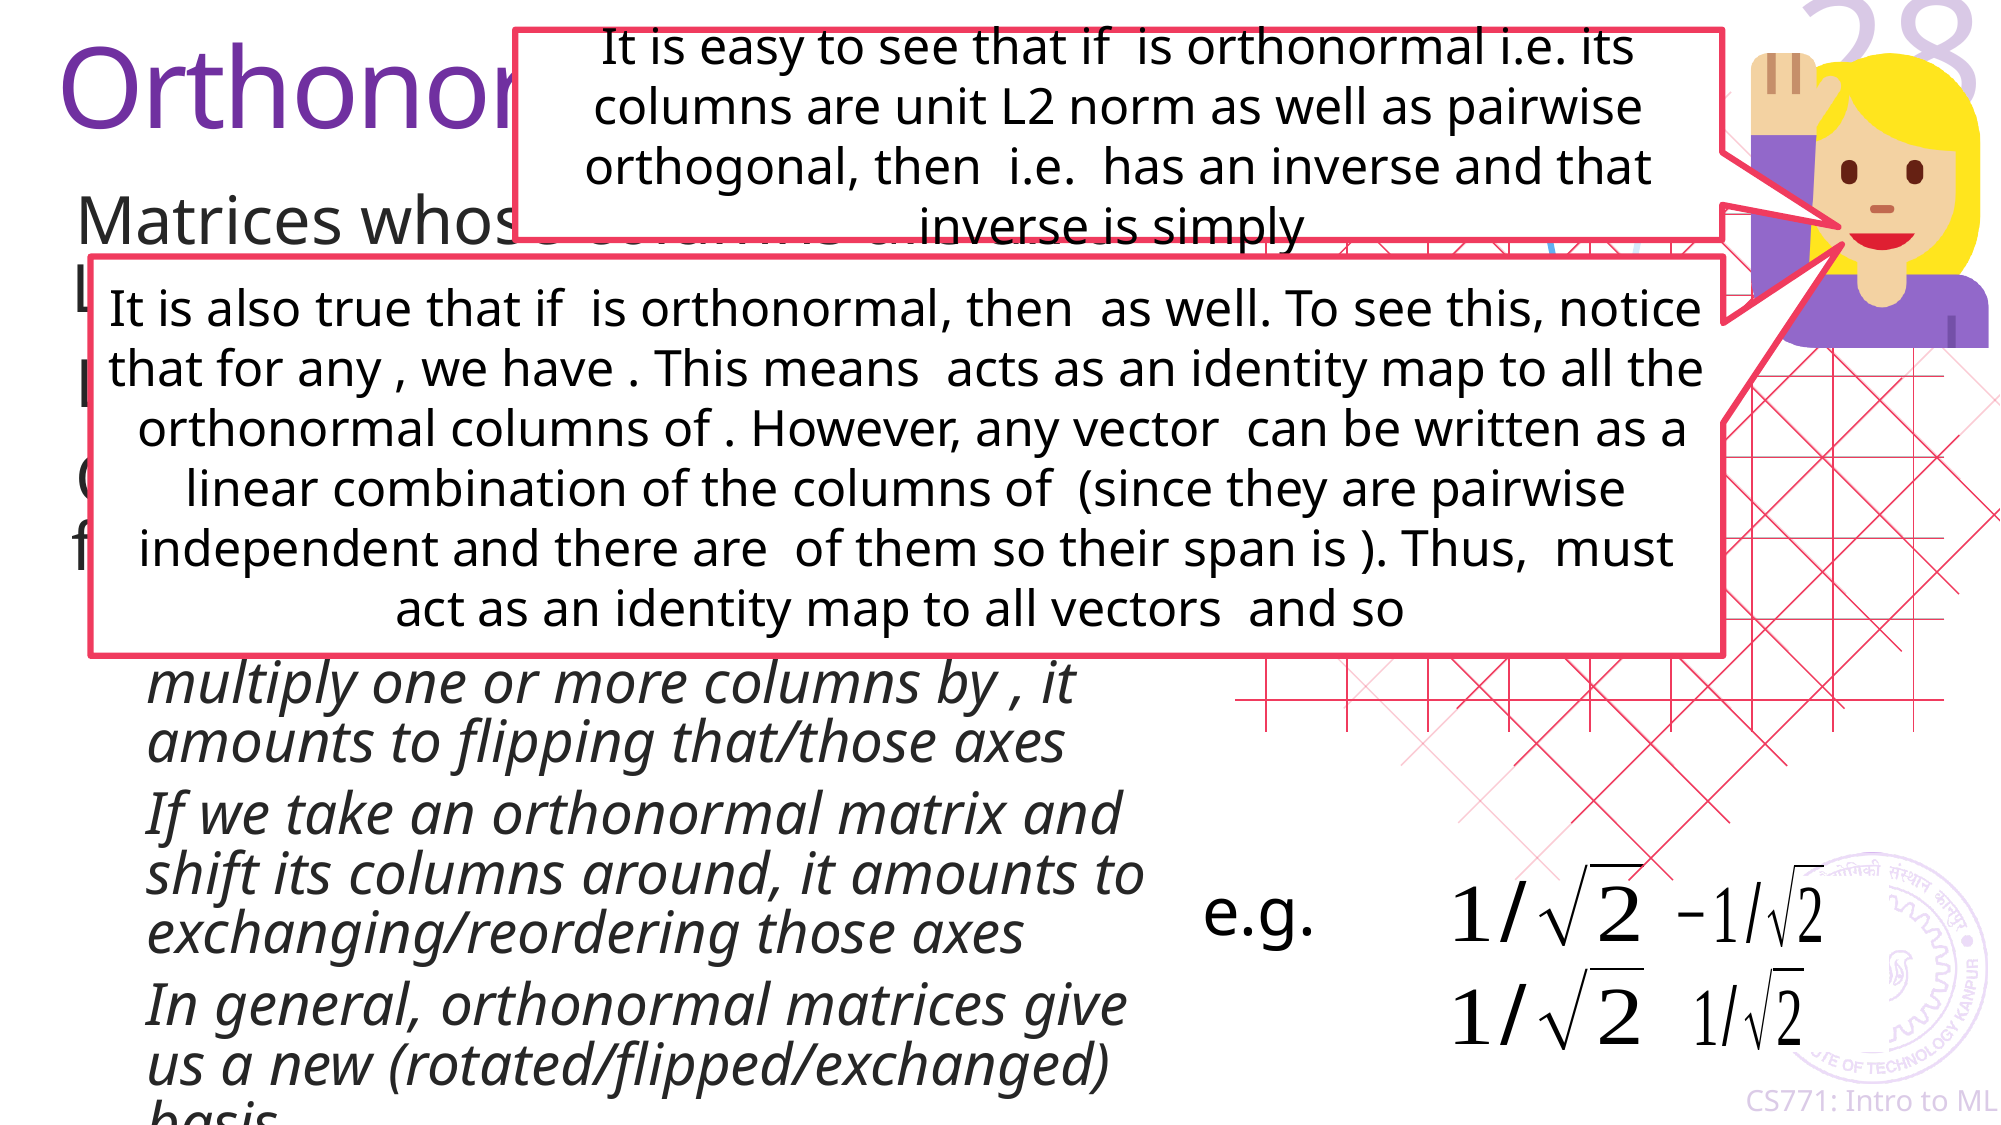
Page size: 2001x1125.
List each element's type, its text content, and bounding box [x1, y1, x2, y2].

text_box [1475, 875, 1890, 1053]
slide_number 28 [1520, 6, 2000, 52]
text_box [1239, 182, 1950, 732]
title Orthonormal Matrices [41, 5, 1945, 183]
picture [1721, 52, 2000, 348]
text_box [1234, 182, 1238, 732]
